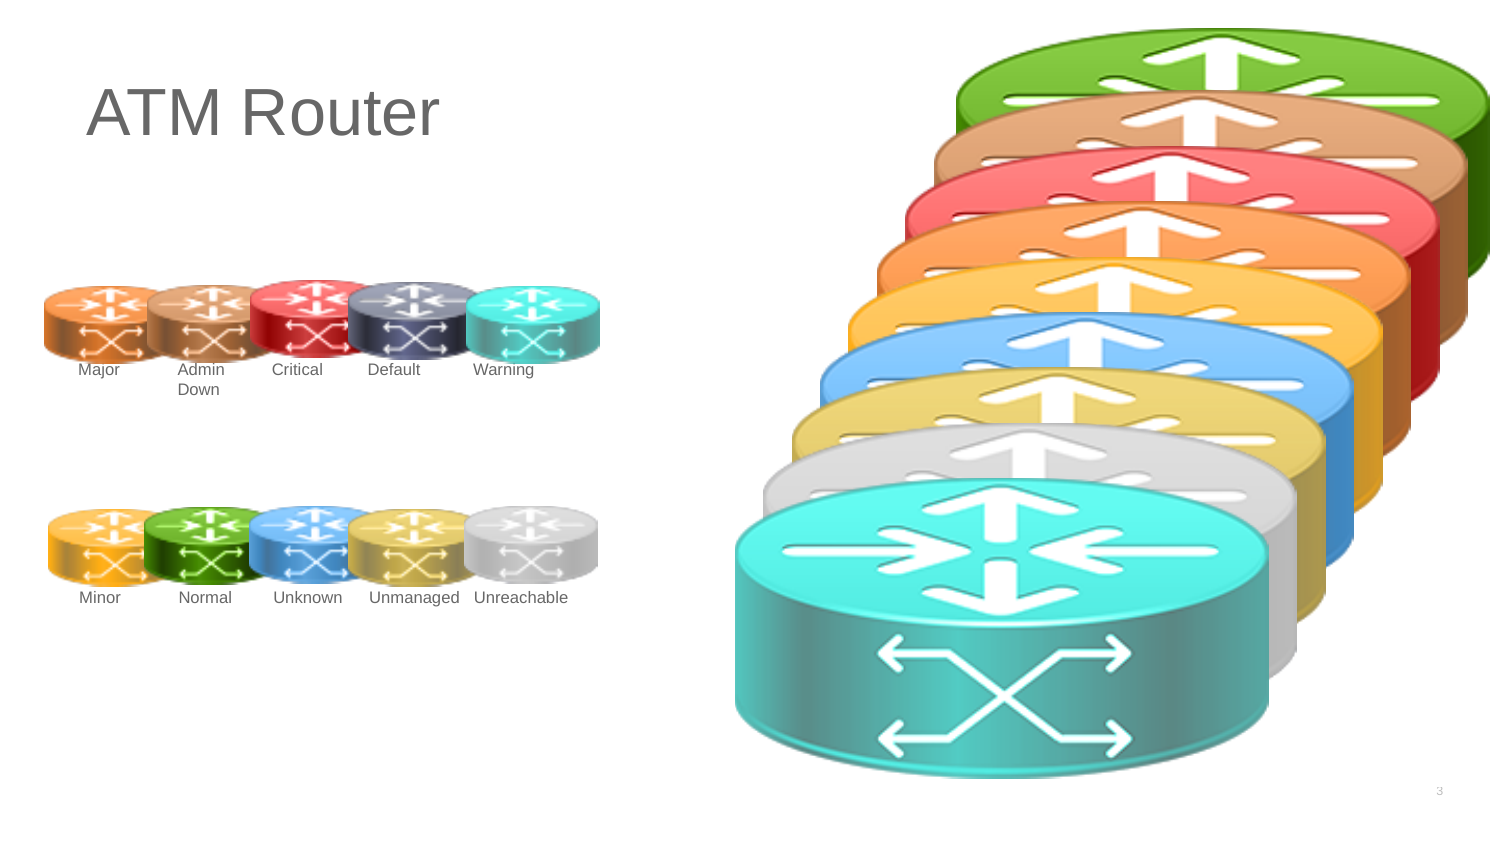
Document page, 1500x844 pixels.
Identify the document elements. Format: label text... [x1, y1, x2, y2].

picture [734, 27, 1490, 780]
picture [44, 280, 600, 364]
picture [47, 506, 598, 587]
title ATM Router [71, 55, 950, 176]
